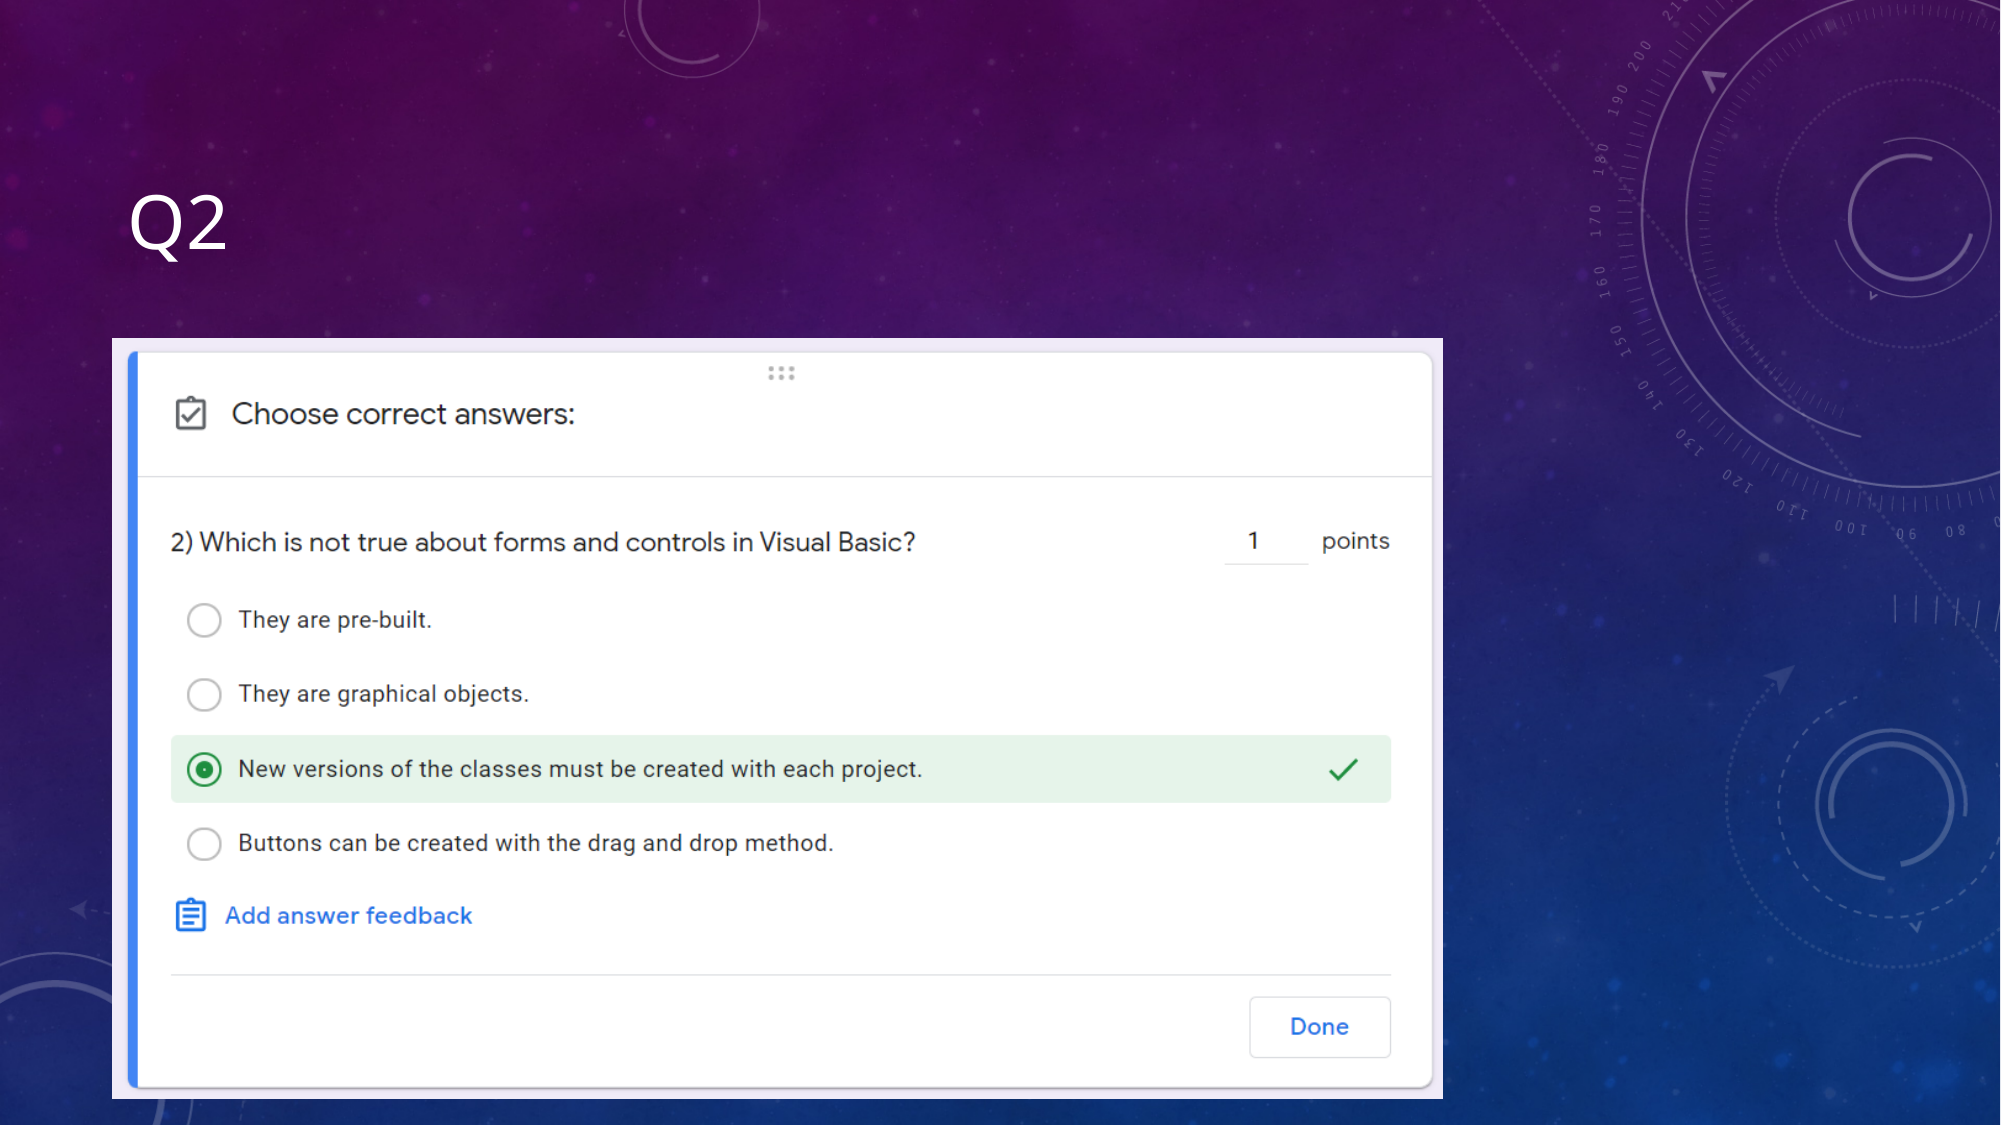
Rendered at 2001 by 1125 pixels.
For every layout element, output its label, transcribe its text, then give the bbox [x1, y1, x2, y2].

title Q2 [112, 99, 1775, 339]
picture [0, 0, 2001, 1125]
